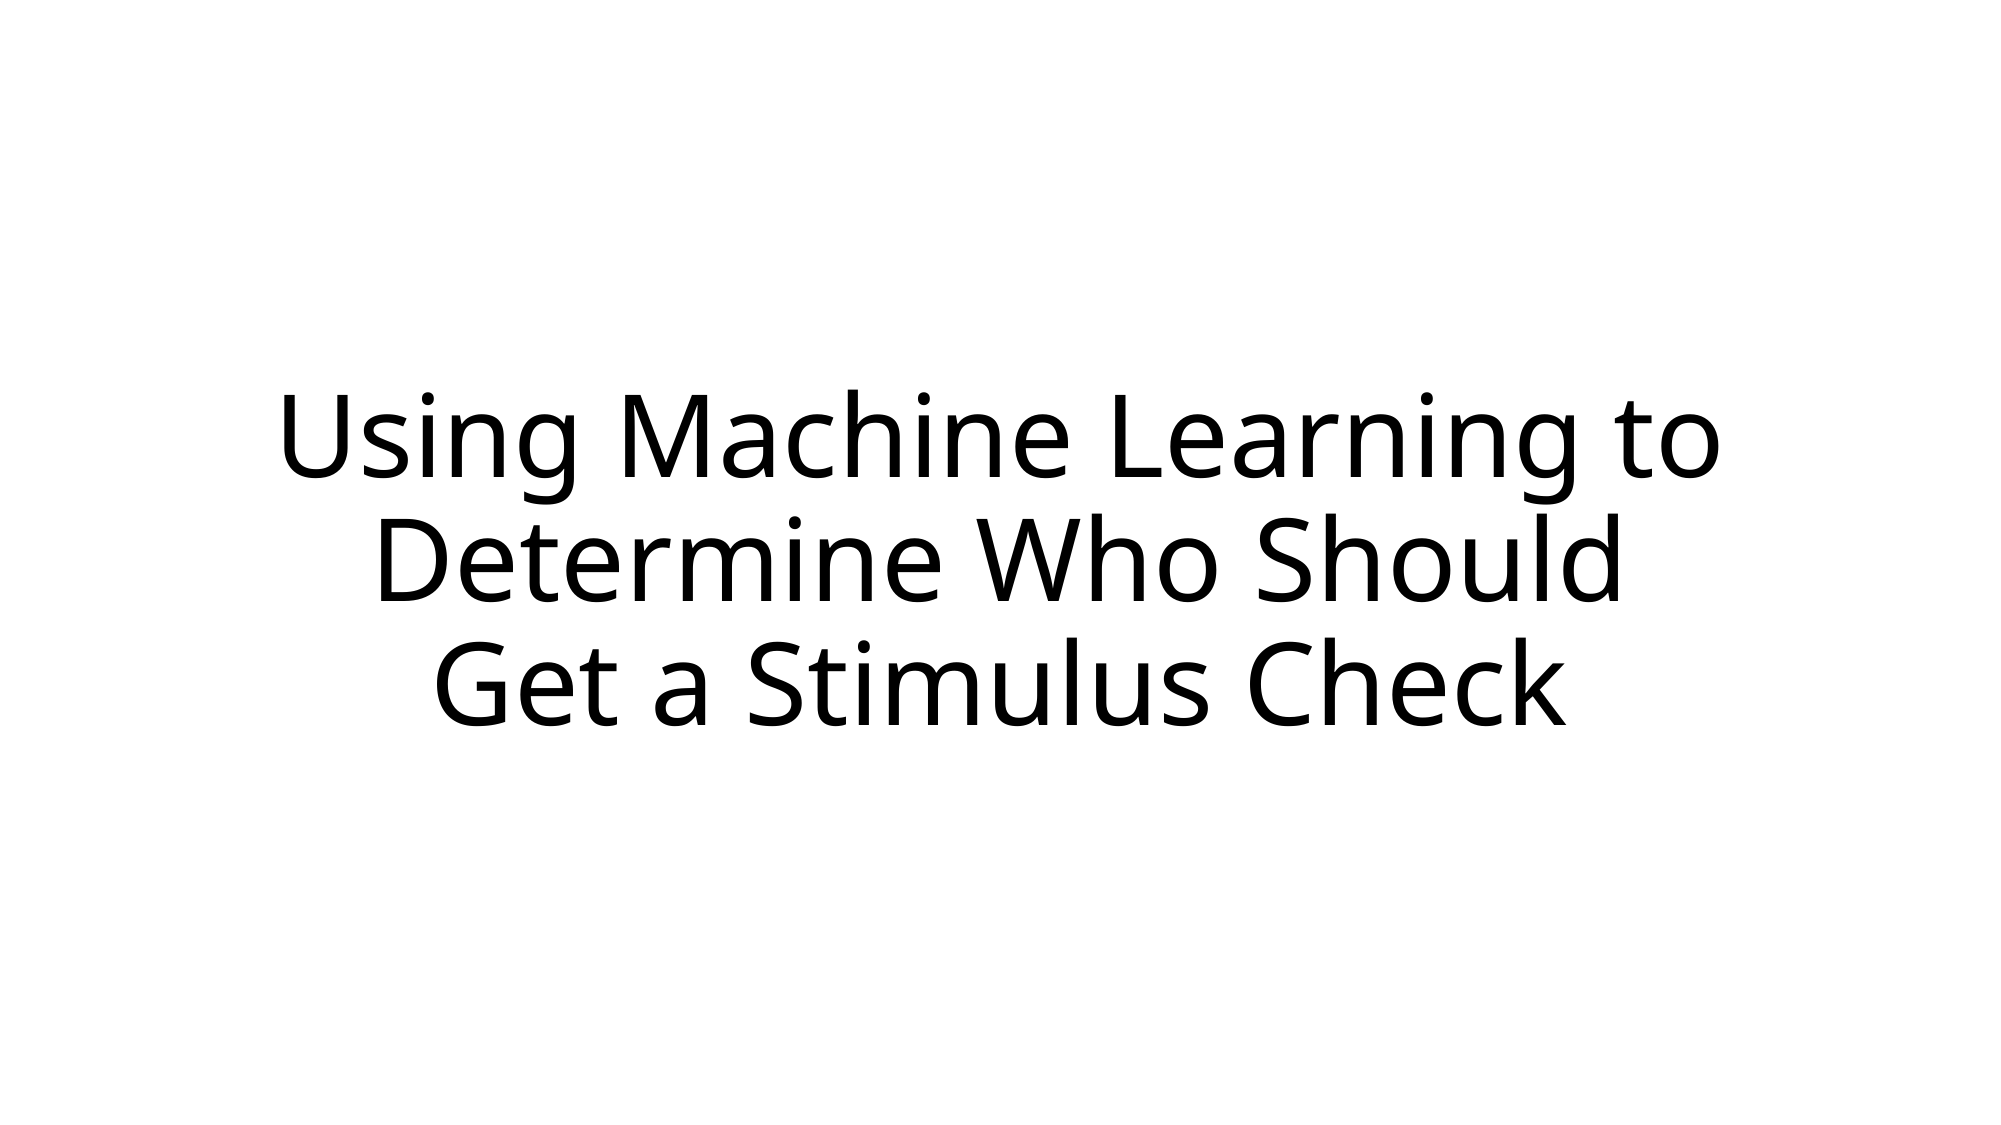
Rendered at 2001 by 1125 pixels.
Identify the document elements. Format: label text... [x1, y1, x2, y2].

title Using Machine Learning to Determine Who Should Get a Stimulus Check [249, 366, 1750, 759]
